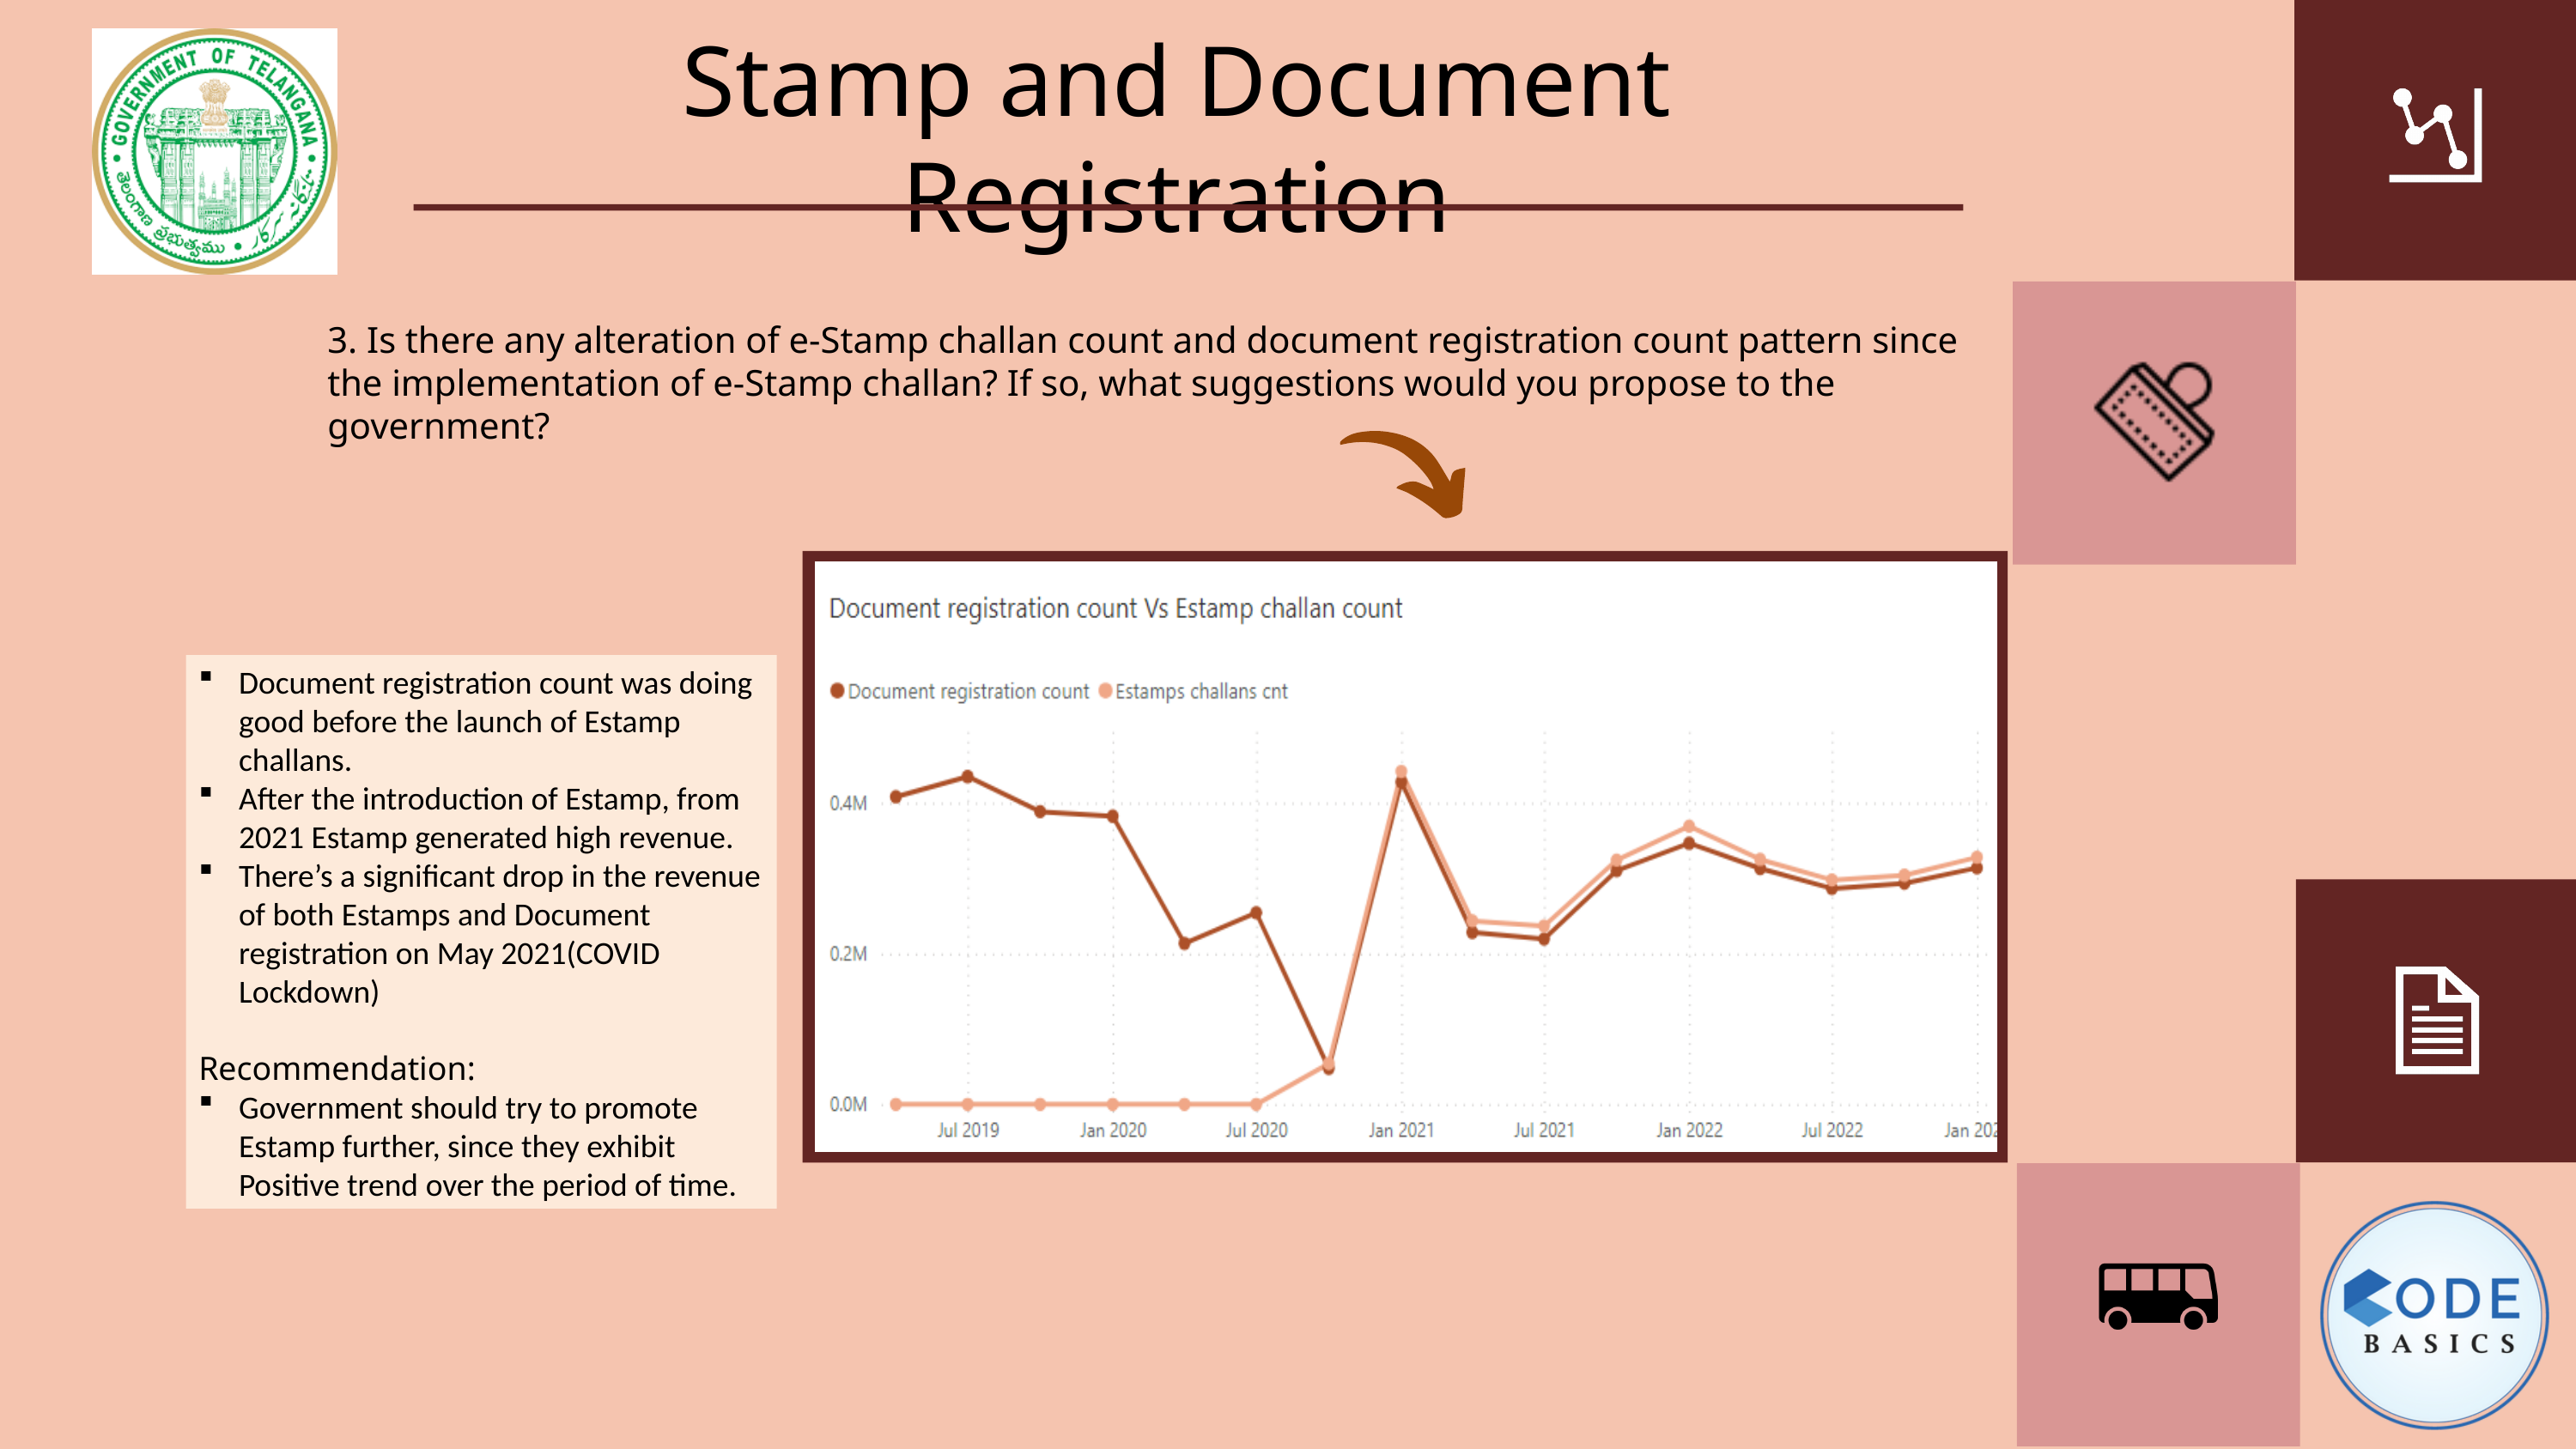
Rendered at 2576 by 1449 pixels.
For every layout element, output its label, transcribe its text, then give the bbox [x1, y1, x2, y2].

text_box [2013, 281, 2296, 565]
picture [2087, 358, 2218, 488]
picture [2370, 70, 2500, 200]
text_box [2312, 1192, 2558, 1439]
text_box Document registration count was doing good before the launch of Estamp challans. After the introduction of Estamp, from 2021 Estamp generated high revenue. There’s a significant drop in the revenue of both Estamps and Document registration on May 2021(COVID Lockdown) Recommendation: Government should try to promote Estamp further, since they exhibit Positive trend over the period of time. [185, 655, 777, 1209]
text_box [802, 550, 2008, 1163]
text_box [1340, 431, 1466, 518]
picture [815, 561, 1997, 1152]
text_box [2295, 879, 2576, 1163]
picture [91, 28, 338, 275]
text_box [413, 203, 1964, 211]
text_box [2294, 0, 2576, 281]
picture [2372, 955, 2502, 1085]
text_box [2016, 1163, 2300, 1446]
picture [2093, 1231, 2223, 1361]
title Stamp and Document Registration [414, 0, 1965, 311]
text_box 3. Is there any alteration of e-Stamp challan count and document registration count pattern since the implementation of e-Stamp challan? If so, what suggestions would you propose to the government? [314, 311, 2005, 453]
